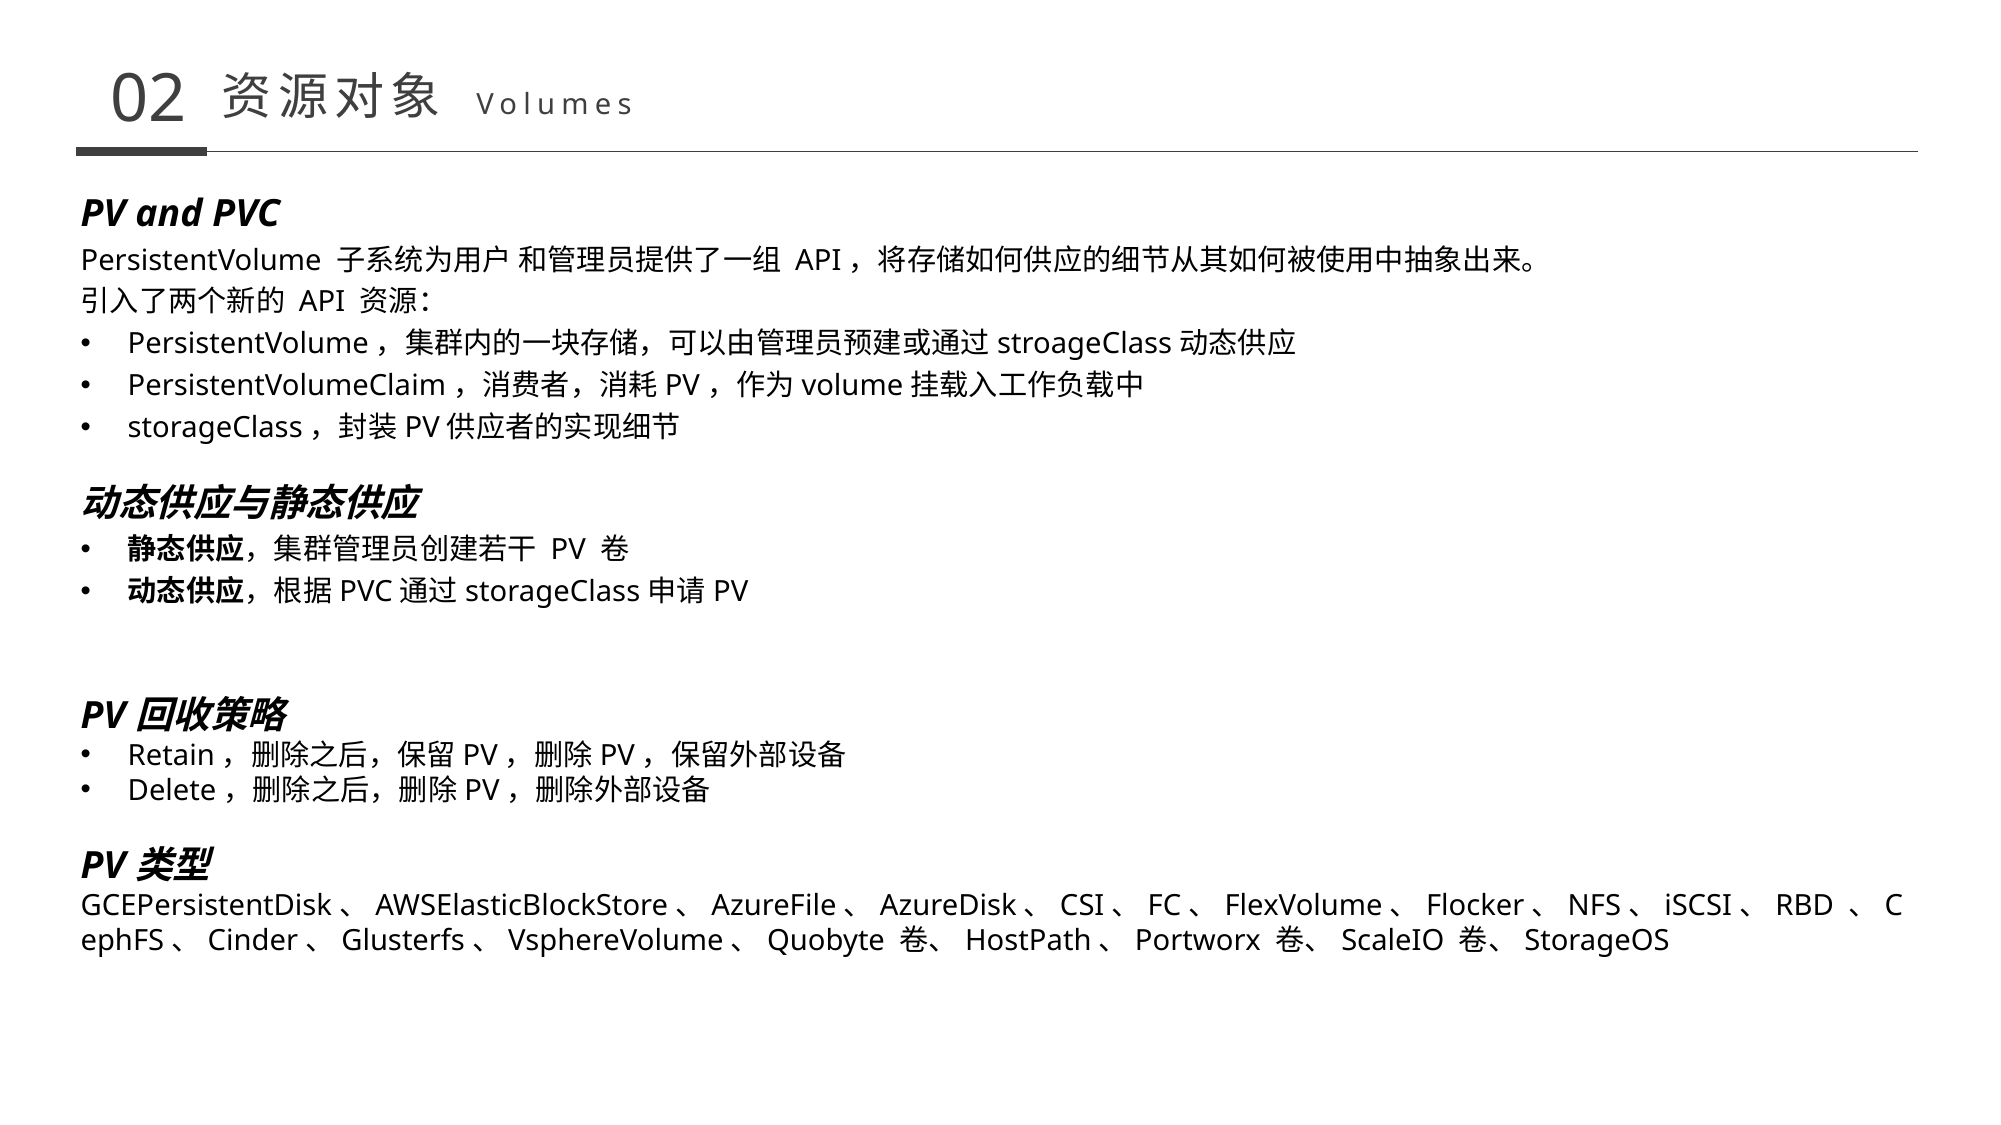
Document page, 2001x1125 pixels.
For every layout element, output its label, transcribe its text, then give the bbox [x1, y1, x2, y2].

text_box 资源对象 Volumes [249, 57, 879, 132]
text_box PV and PVC PersistentVolume 子系统为用户 和管理员提供了一组 API，将存储如何供应的细节从其如何被使用中抽象出来。 引入了两个新的 API 资源： PersistentVolume，集群内的一块存储，可以由管理员预建或通过stroageClass动态供应 PersistentVolumeClaim，消费者，消耗PV，作为volume挂载入工作负载中 storageClass，封装PV供应者的实现细节 动态供应与静态供应 静态供应，集群管理员创建若干 PV 卷 动态供应，根据PVC通过storageClass申请PV PV回收策略 Retain，删除之后，保留PV，删除PV，保留外部设备 Delete，删除之后，删除PV，删除外部设备 PV类型 GCEPersistentDisk、AWSElasticBlockStore、AzureFile、AzureDisk、CSI、FC、FlexVolume、Flocker、NFS、iSCSI、RBD 、CephFS、Cinder、Glusterfs、VsphereVolume、Quobyte 卷、HostPath、Portworx 卷、ScaleIO 卷、StorageOS [65, 181, 1919, 964]
text_box 02 [48, 47, 249, 142]
